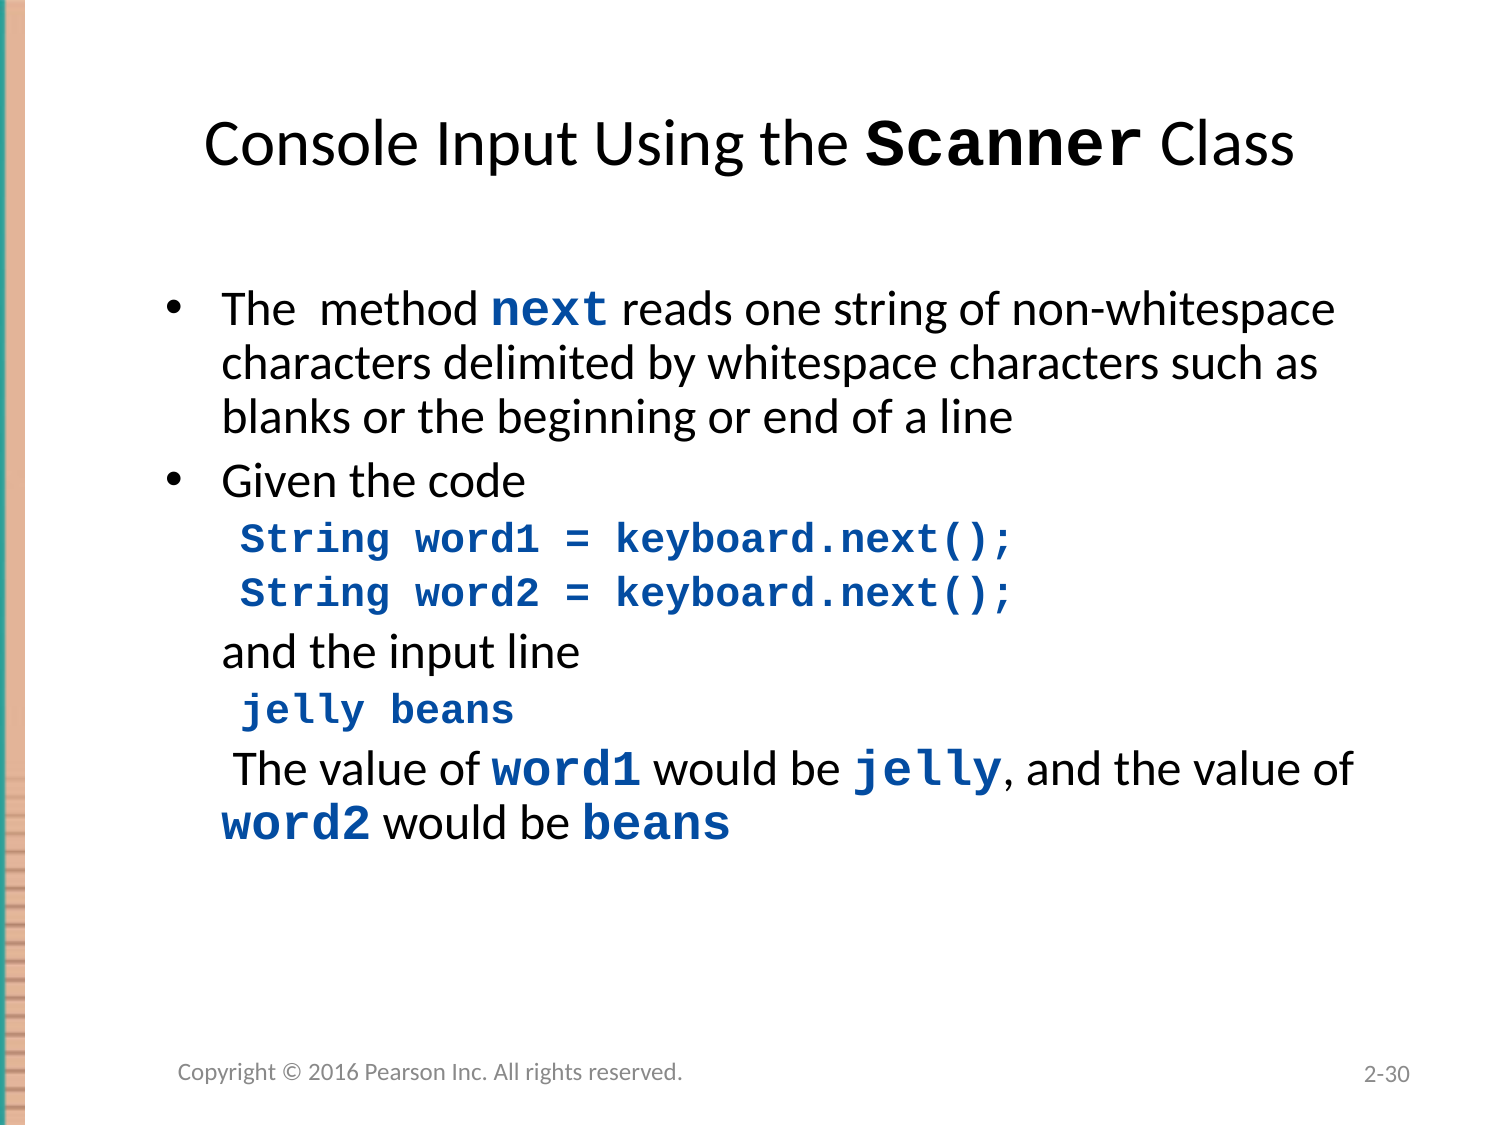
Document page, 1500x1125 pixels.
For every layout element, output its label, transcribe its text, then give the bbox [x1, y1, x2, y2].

list The method next reads one string of non-whitespace characters delimited by whitespace characters such as blanks or the beginning or end of a line Given the code String word1 = keyboard.next(); String word2 = keyboard.next(); and the input line jelly beans The value of word1 would be jelly, and the value of word2 would be beans [150, 275, 1417, 938]
title Console Input Using the Scanner Class [75, 45, 1425, 233]
slide_number 2-30 [1074, 1042, 1425, 1103]
picture [0, 0, 25, 1125]
footer Copyright © 2016 Pearson Inc. All rights reserved. [75, 1040, 788, 1100]
